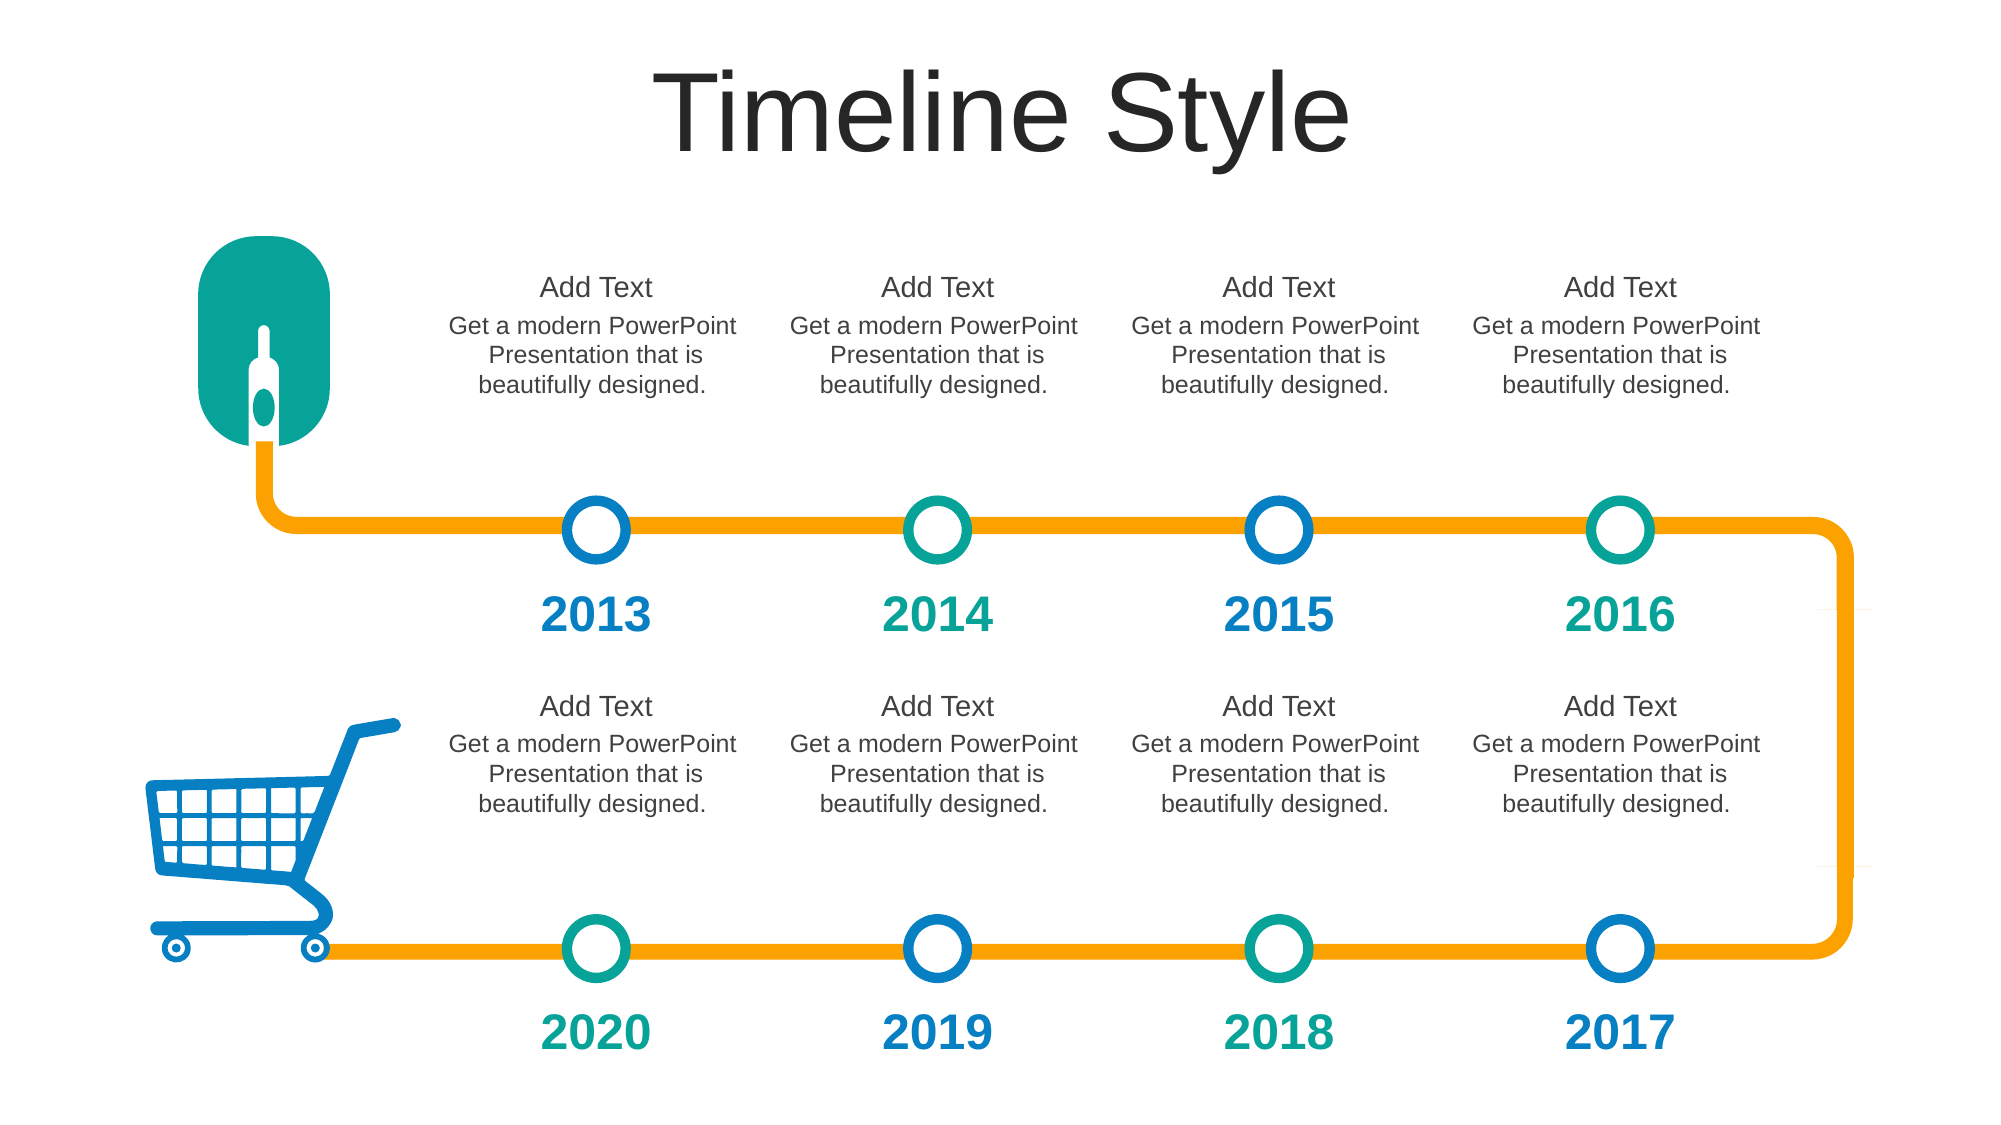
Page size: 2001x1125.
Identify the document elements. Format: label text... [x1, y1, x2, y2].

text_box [423, 679, 764, 827]
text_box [1106, 679, 1447, 827]
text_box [1447, 679, 1794, 827]
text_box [764, 260, 1106, 408]
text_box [1447, 260, 1794, 408]
text_box 2020 [507, 992, 685, 1067]
text_box [1250, 960, 1308, 979]
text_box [1106, 260, 1447, 408]
text_box [568, 960, 625, 979]
text_box 2017 [1531, 992, 1709, 1067]
text_box 2018 [1190, 992, 1368, 1067]
list Timeline Style [53, 55, 1952, 175]
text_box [423, 260, 764, 408]
text_box [909, 960, 966, 979]
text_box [764, 679, 1106, 827]
text_box 2019 [849, 992, 1027, 1067]
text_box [236, 441, 1873, 960]
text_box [145, 717, 401, 963]
text_box [1592, 960, 1649, 979]
text_box [197, 235, 331, 444]
